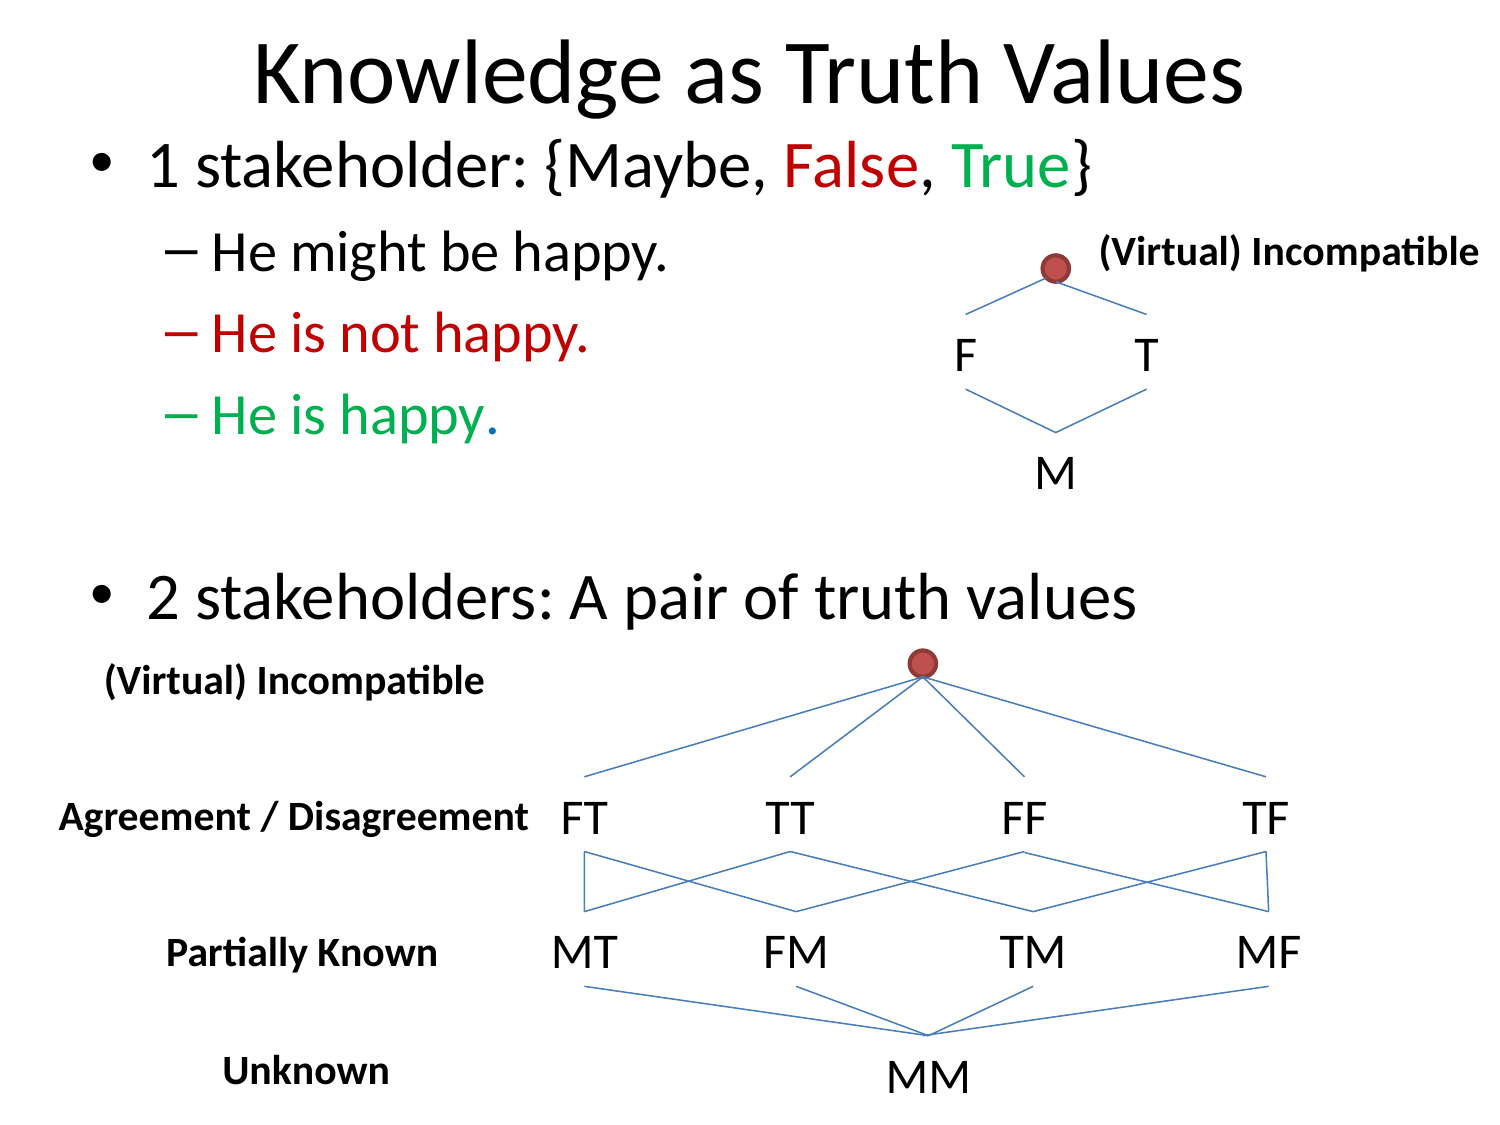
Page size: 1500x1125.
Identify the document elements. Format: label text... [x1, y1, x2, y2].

text_box FF [986, 785, 1063, 849]
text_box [1055, 281, 1147, 315]
text_box F [939, 314, 993, 390]
title Knowledge as Truth Values [75, 0, 1425, 113]
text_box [1024, 852, 1263, 912]
text_box M [1019, 440, 1092, 508]
text_box FT [545, 776, 623, 852]
text_box Partially Known [151, 916, 454, 982]
text_box [1040, 253, 1072, 282]
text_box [965, 389, 1054, 433]
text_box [789, 676, 920, 778]
text_box (Virtual) Incompatible [1083, 216, 1495, 281]
text_box TM [984, 921, 1082, 985]
text_box Unknown [207, 1035, 406, 1100]
list 1 stakeholder: {Maybe, False, True} He might be happy. He is not happy. He is happy. 2 stakeholders: A pair of truth values [75, 113, 1425, 1005]
text_box Agreement / Disagreement [43, 781, 545, 847]
text_box [907, 648, 939, 674]
text_box TT [750, 785, 830, 849]
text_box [584, 676, 788, 778]
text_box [795, 852, 1022, 912]
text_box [584, 987, 793, 1036]
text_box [965, 277, 1047, 315]
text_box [1055, 389, 1147, 433]
text_box FM [748, 921, 844, 985]
text_box MF [1220, 911, 1317, 987]
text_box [922, 676, 1267, 778]
text_box MT [535, 911, 633, 987]
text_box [584, 852, 787, 912]
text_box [795, 987, 920, 1036]
text_box (Virtual) Incompatible [88, 645, 501, 710]
text_box TF [1227, 776, 1305, 852]
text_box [922, 987, 1269, 1036]
text_box T [1119, 314, 1174, 390]
text_box MM [870, 1045, 987, 1111]
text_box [1265, 852, 1269, 912]
